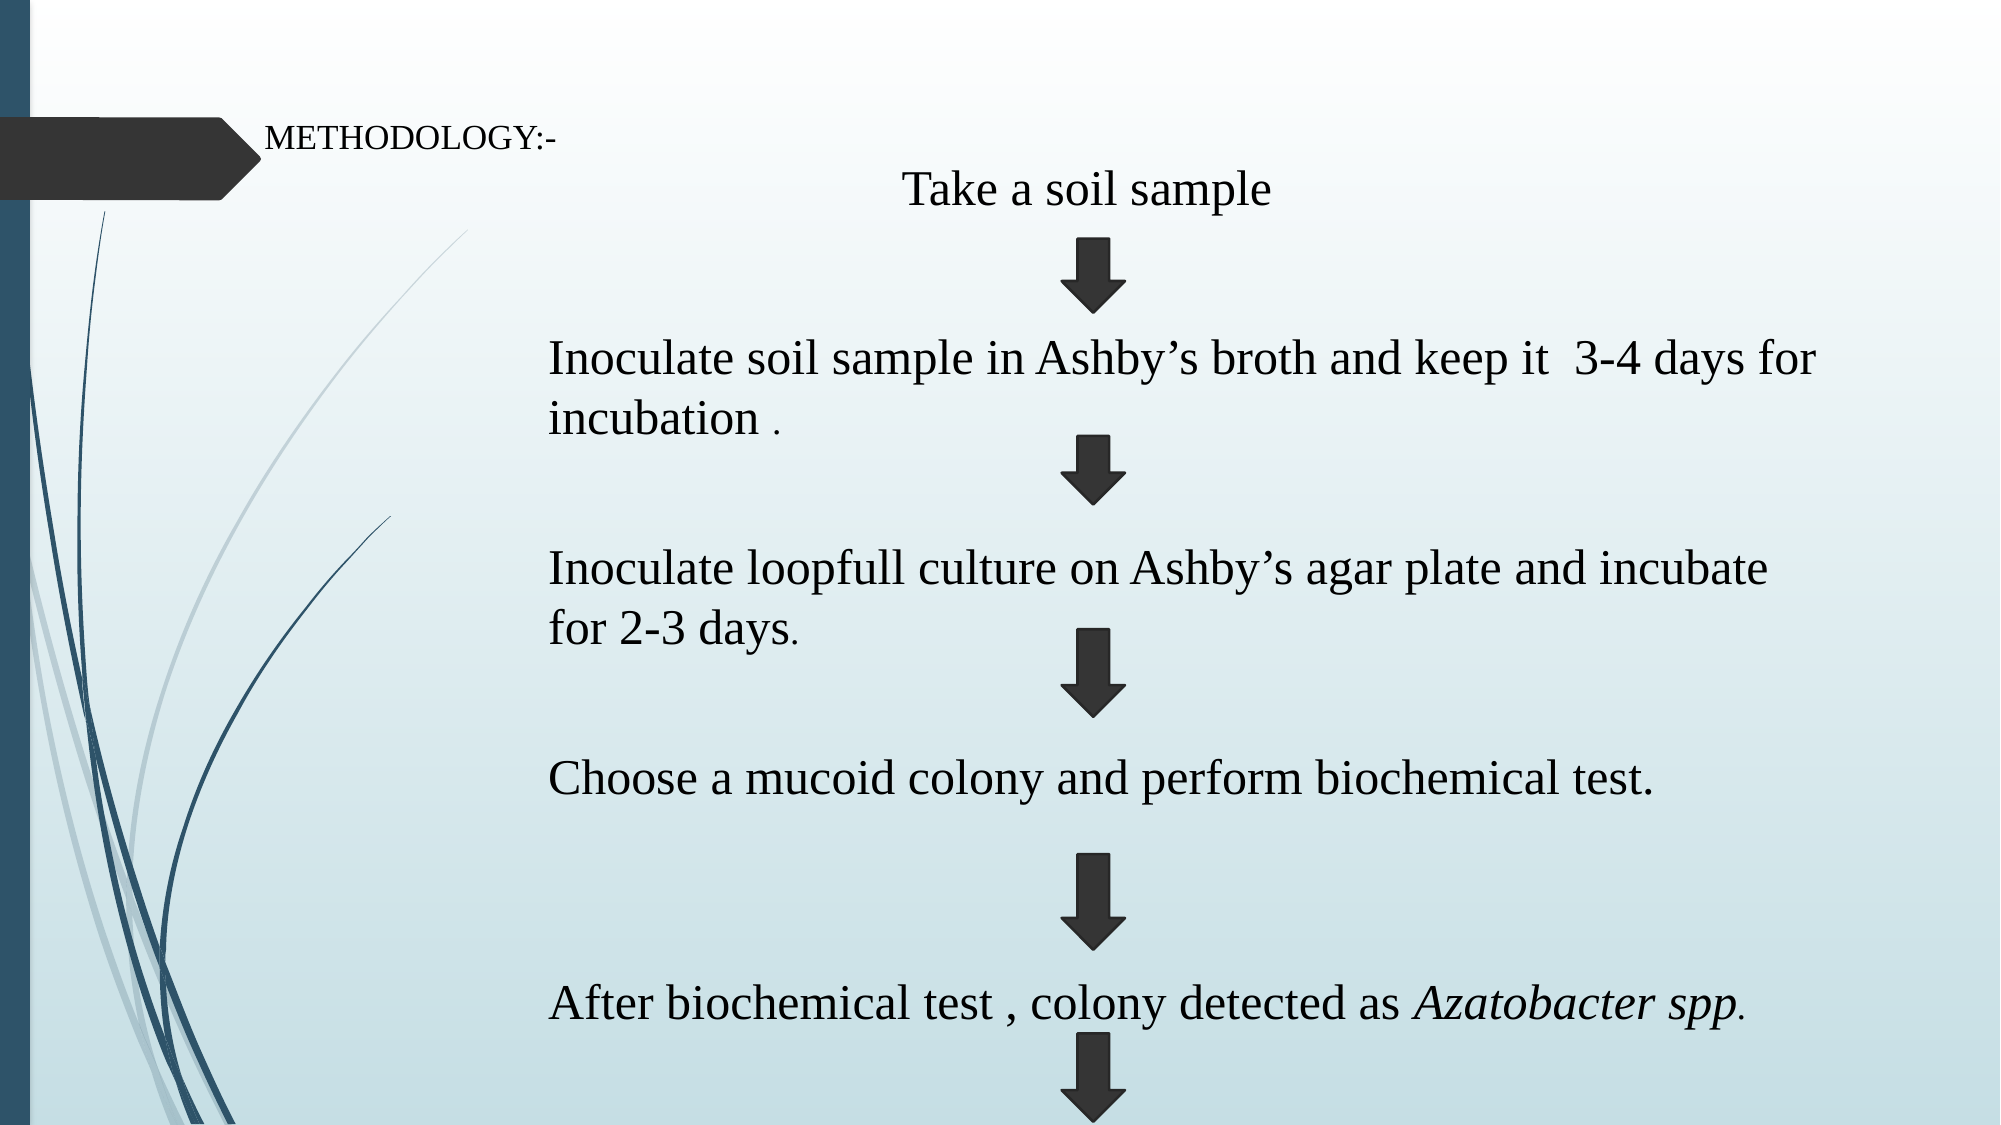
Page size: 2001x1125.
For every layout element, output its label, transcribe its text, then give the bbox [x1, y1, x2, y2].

text_box [1060, 1032, 1127, 1123]
text_box Take a soil sample [659, 147, 1528, 223]
text_box [1060, 434, 1127, 506]
text_box Inoculate soil sample in Ashby’s broth and keep it 3-4 days for incubation . Inoculate loopfull culture on Ashby’s agar plate and incubate for 2-3 days. Choose a mucoid colony and perform biochemical test. After biochemical test , colony detected as Azatobacter spp. [533, 257, 1843, 1125]
text_box [1060, 237, 1127, 314]
text_box [1060, 627, 1127, 718]
title METHODOLOGY:- [249, 106, 1874, 207]
text_box [1060, 852, 1127, 951]
